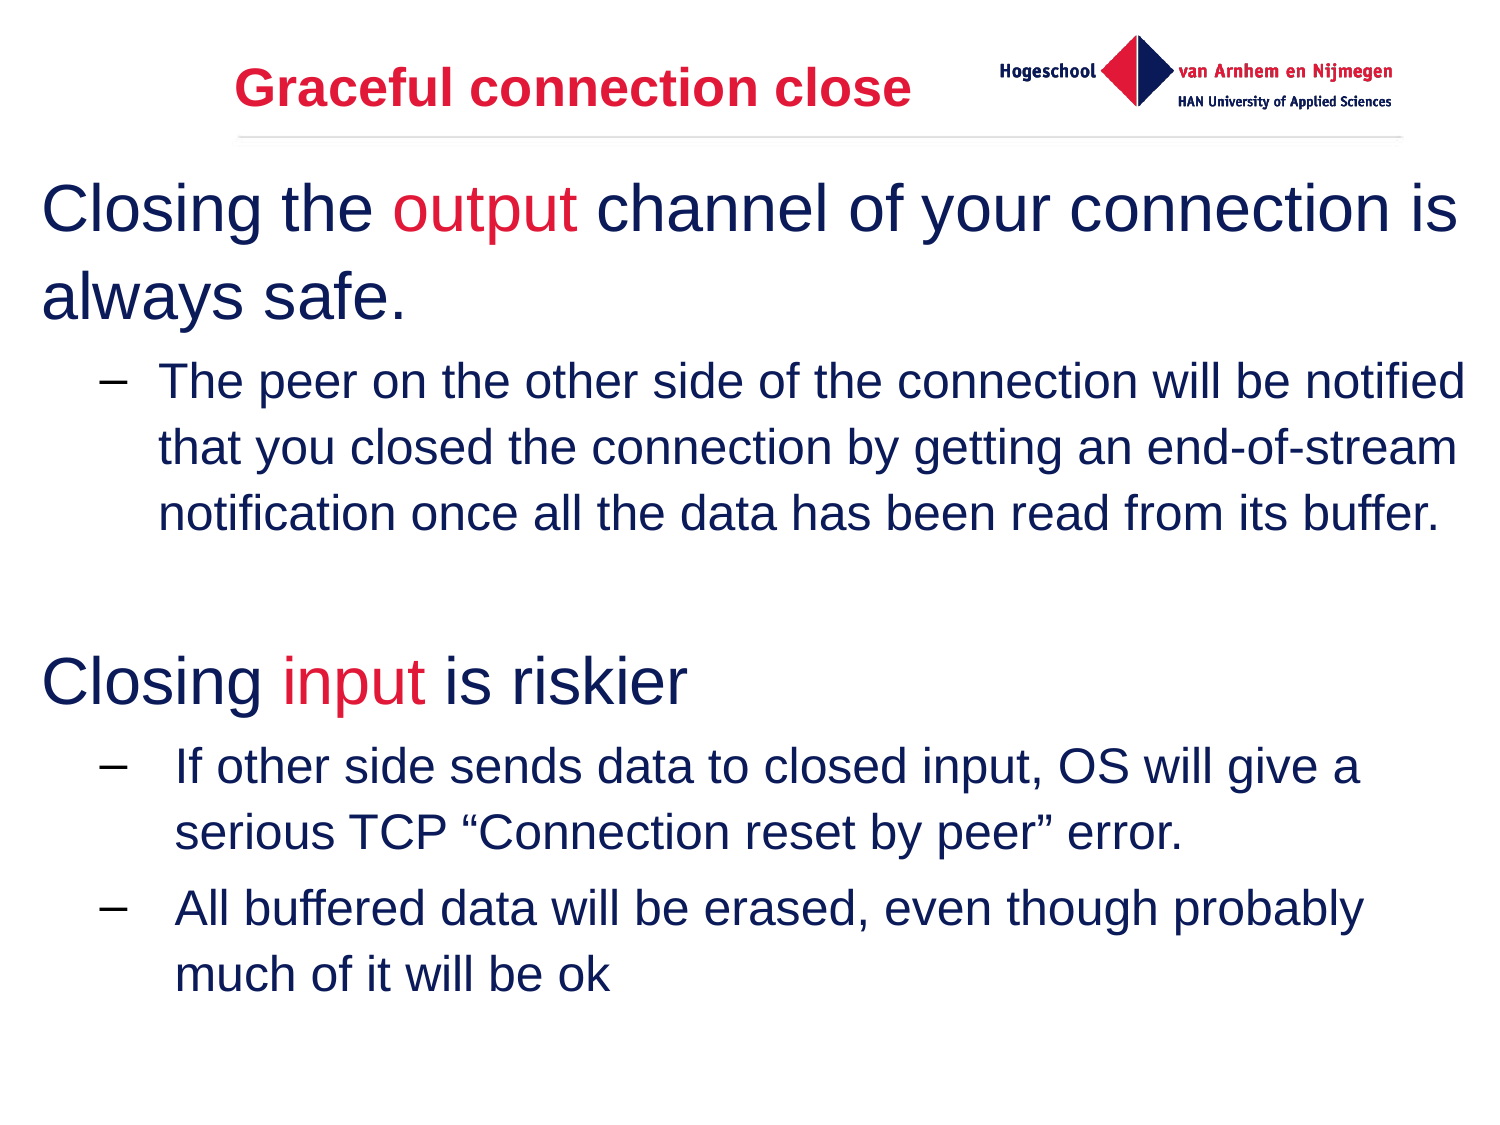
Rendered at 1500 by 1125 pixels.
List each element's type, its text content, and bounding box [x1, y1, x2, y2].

title Graceful connection close [234, 42, 1404, 126]
picture [0, 124, 1500, 157]
picture [992, 29, 1406, 113]
list Closing the output channel of your connection is always safe. The peer on the other side of the connection will be notified that you closed the connection by getting an end-of-stream notification once all the data has been read from its buffer. Closing input is riskier If other side sends data to closed input, OS will give a serious TCP “Connection reset by peer” error. All buffered data will be erased, even though probably much of it will be ok [41, 149, 1495, 764]
text_box [0, 857, 313, 1083]
